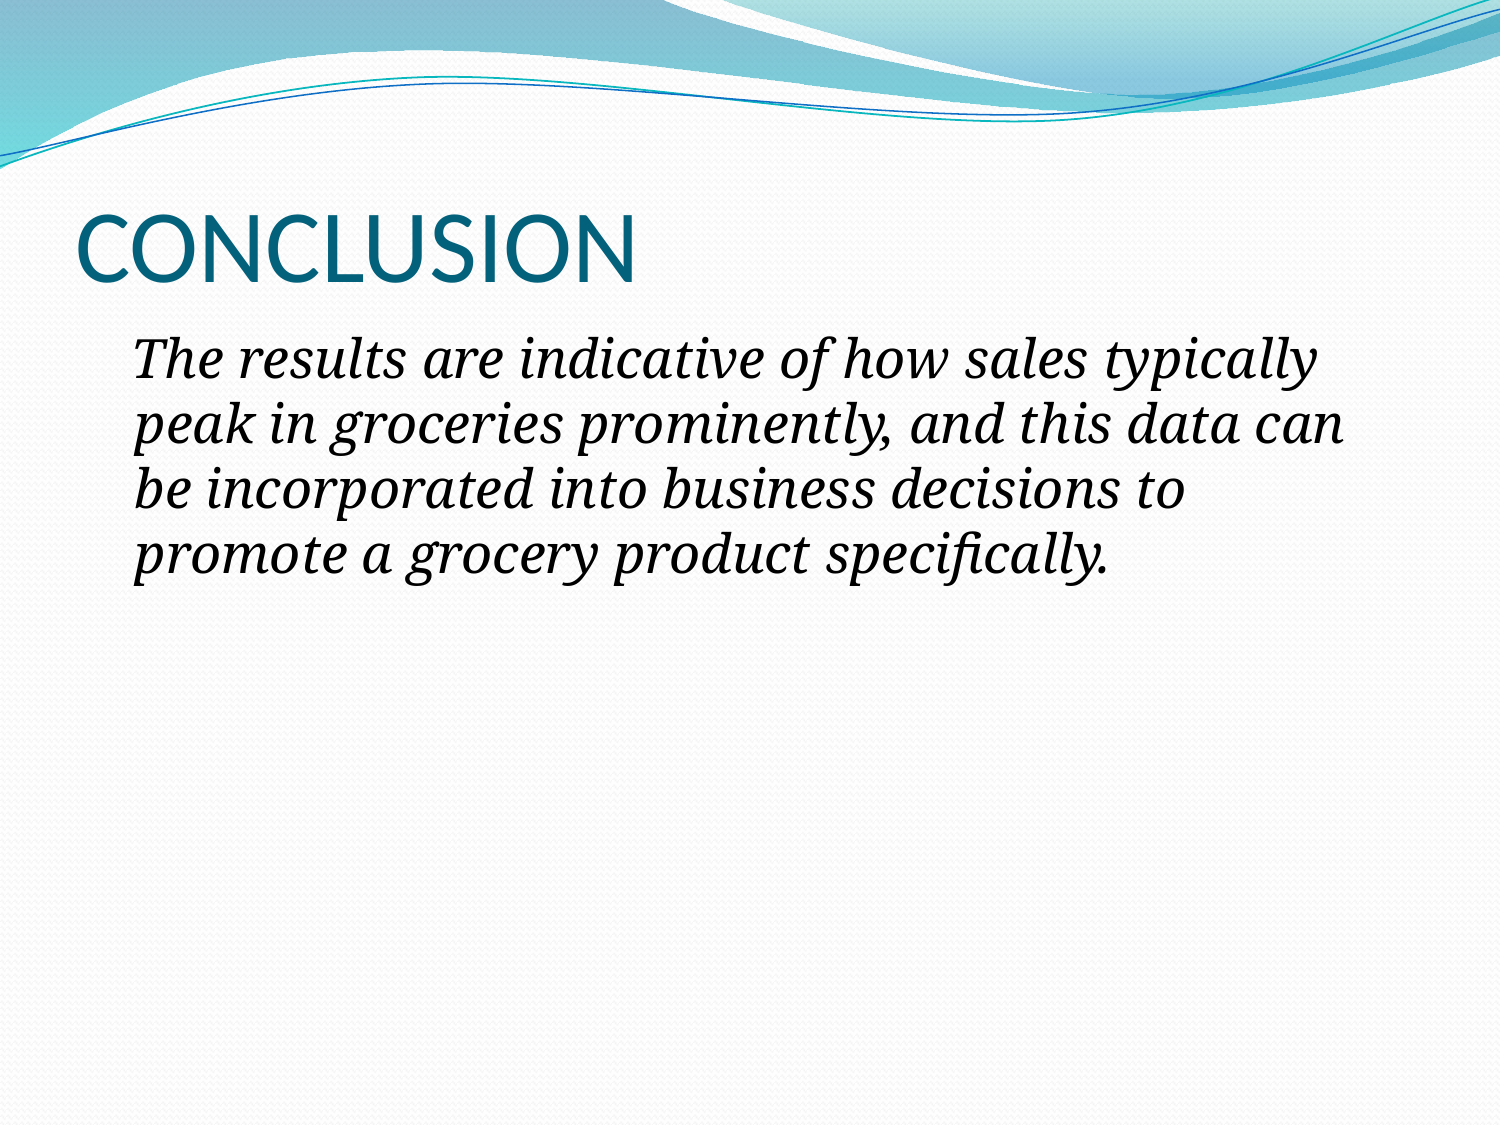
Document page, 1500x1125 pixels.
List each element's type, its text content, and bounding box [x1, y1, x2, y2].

title CONCLUSION [75, 115, 1425, 303]
list The results are indicative of how sales typically peak in groceries prominently, and this data can be incorporated into business decisions to promote a grocery product specifically. [75, 317, 1425, 1038]
